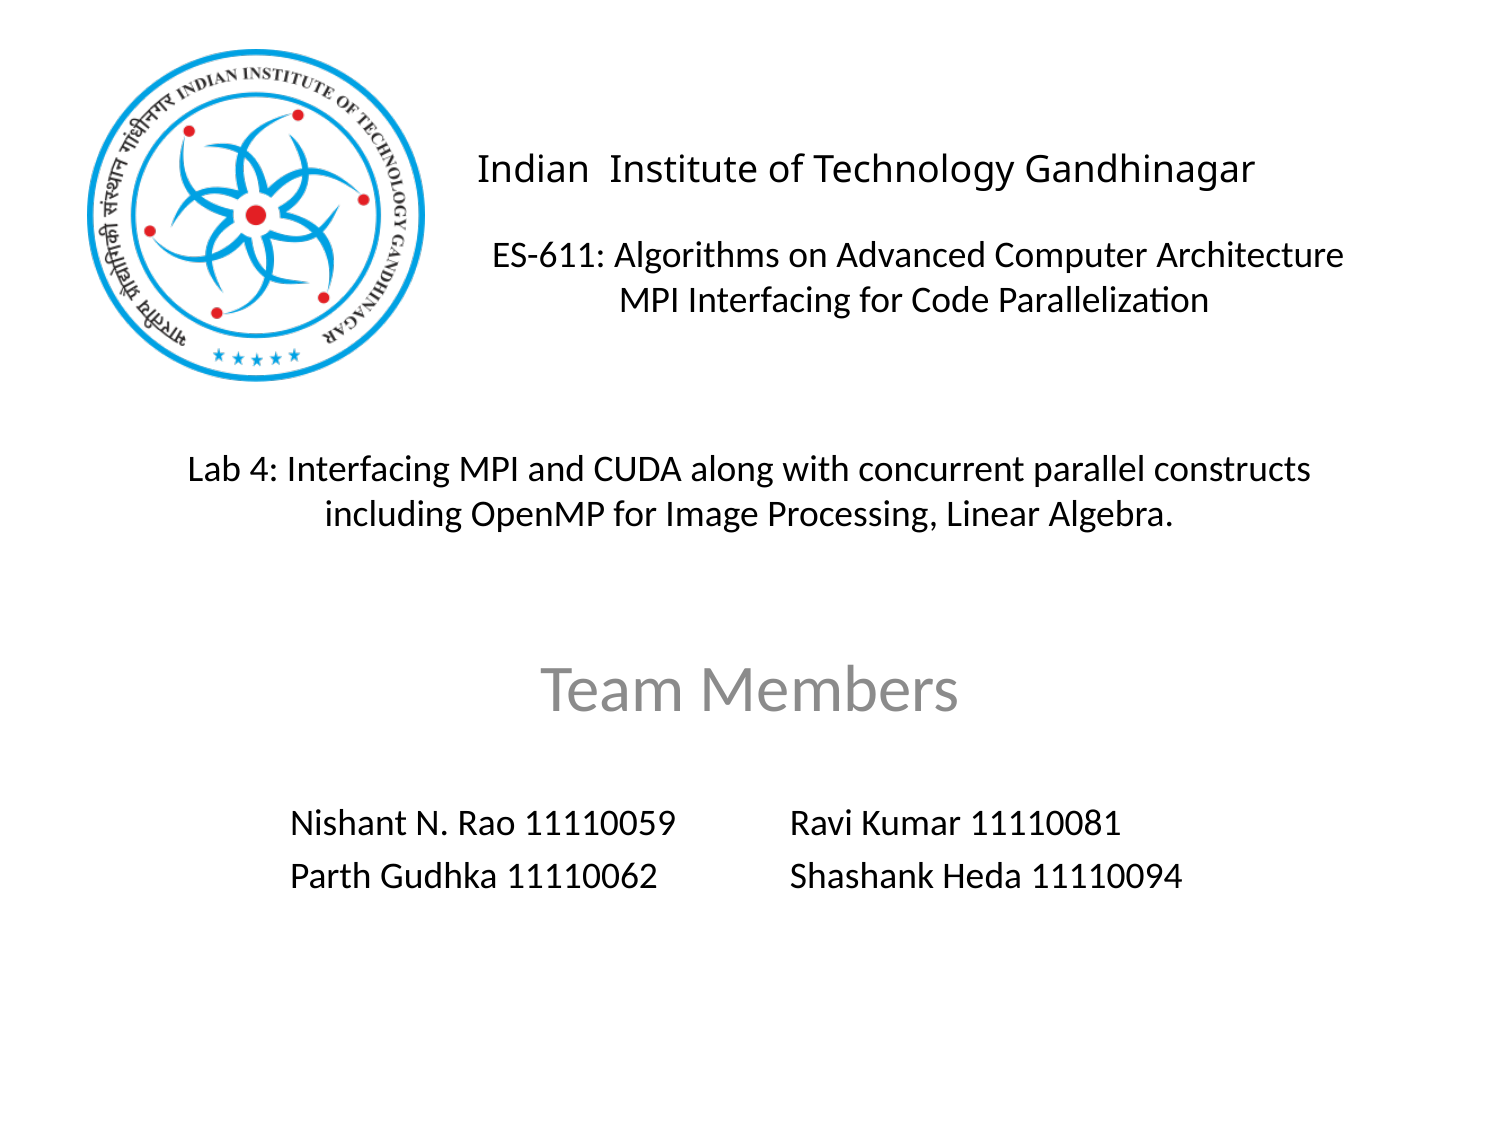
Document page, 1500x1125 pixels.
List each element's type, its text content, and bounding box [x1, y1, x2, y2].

table_cell Shashank Heda 11110094 [775, 853, 1275, 914]
picture [272, 49, 426, 211]
table_header Ravi Kumar 11110081 [775, 800, 1275, 853]
subtitle Team Members [225, 637, 1275, 925]
picture [87, 219, 426, 383]
table_header Nishant N. Rao 11110059 [275, 800, 775, 853]
picture [93, 55, 419, 375]
picture [87, 49, 240, 200]
text_box Indian Institute of Technology Gandhinagar ES-611: Algorithms on Advanced Computer Architecture MPI Interfacing for Code Parallelization [462, 137, 1375, 367]
table_cell Parth Gudhka 11110062 [275, 853, 775, 914]
title Lab 4: Interfacing MPI and CUDA along with concurrent parallel constructs including OpenMP for Image Processing, Linear Algebra. [112, 387, 1388, 591]
